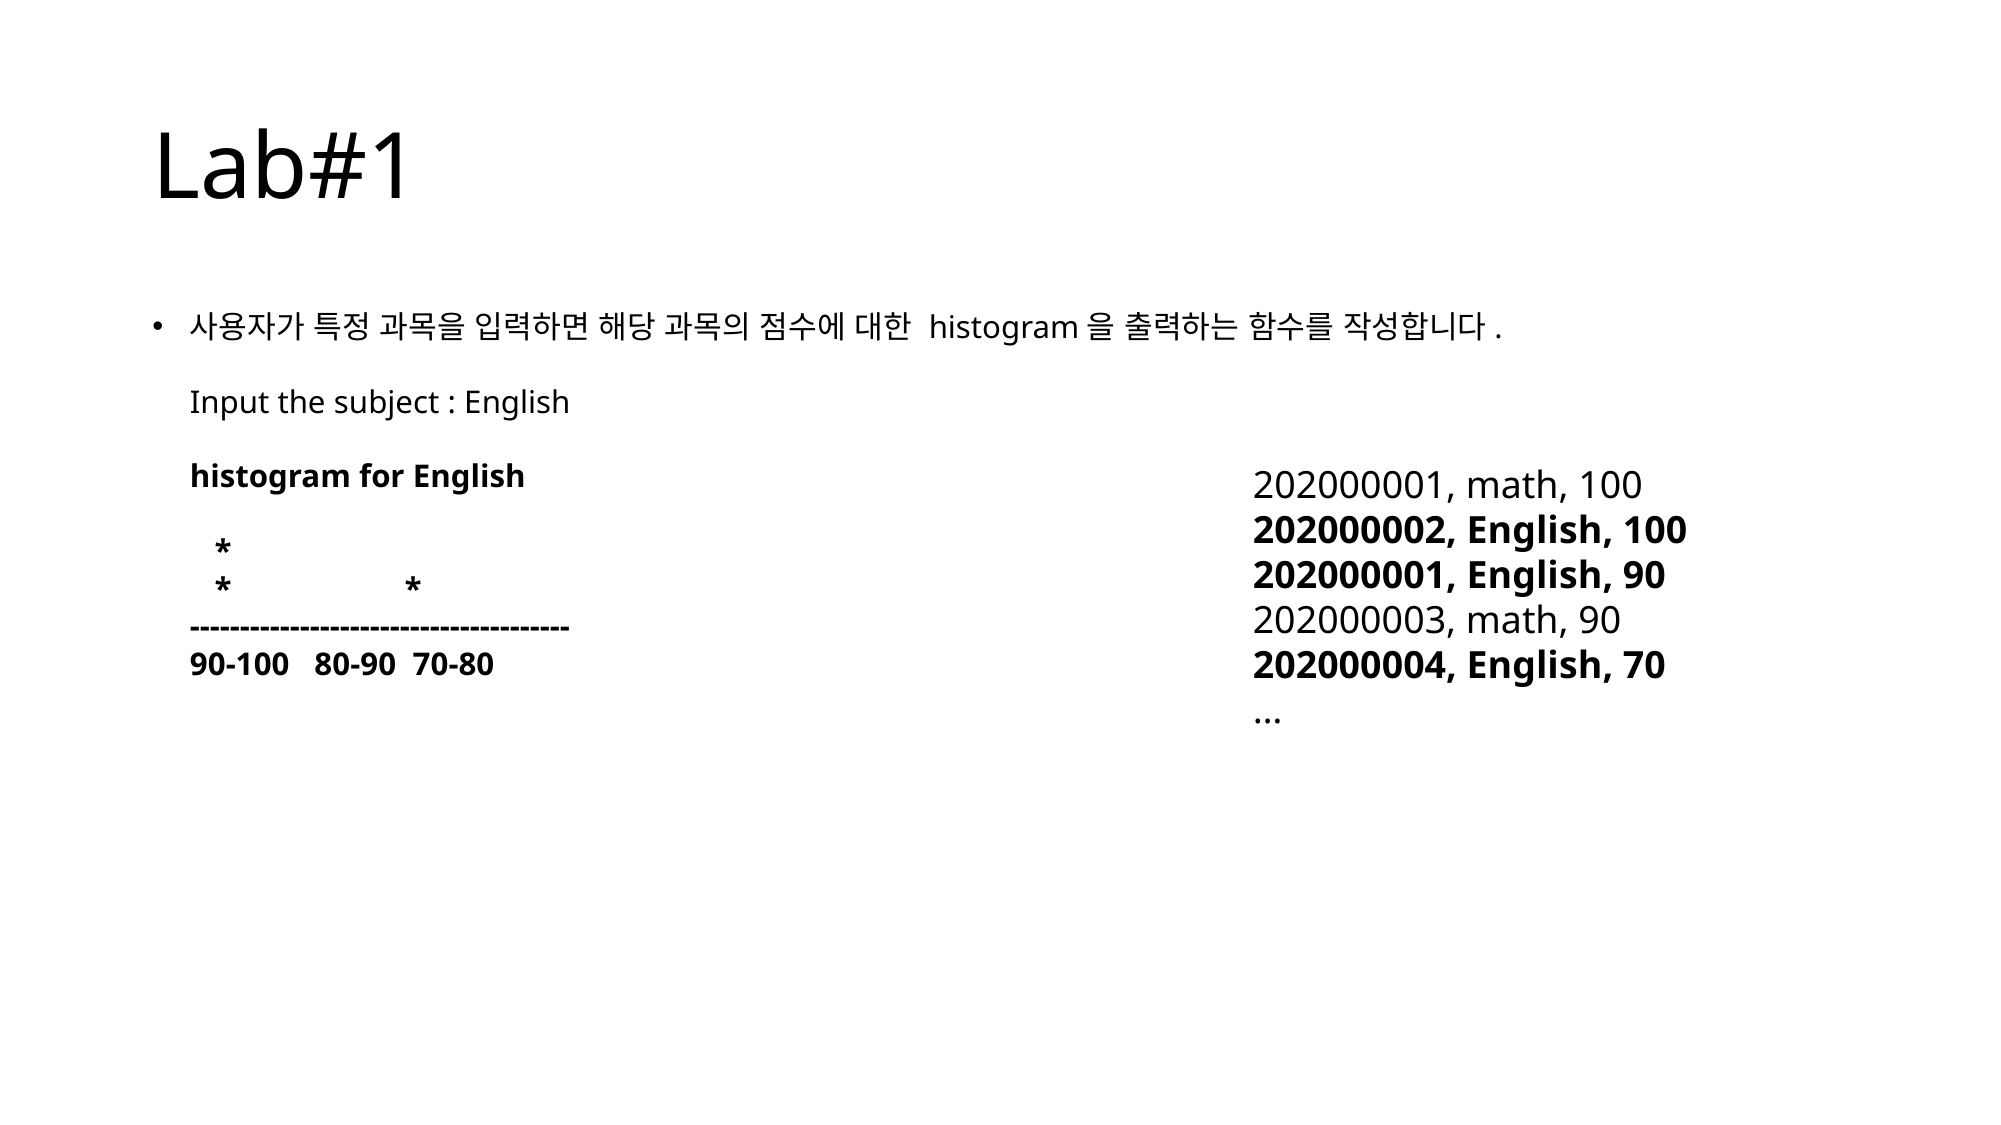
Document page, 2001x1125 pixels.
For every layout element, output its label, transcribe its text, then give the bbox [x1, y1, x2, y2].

list 사용자가 특정 과목을 입력하면 해당 과목의 점수에 대한 histogram을 출력하는 함수를 작성합니다. Input the subject : English histogram for English * * * -------------------------------------- 90-100 80-90 70-80 [137, 299, 1863, 1080]
title Lab#1 [137, 59, 1863, 278]
text_box 202000001, math, 100 202000002, English, 100 202000001, English, 90 202000003, math, 90 202000004, English, 70 … [1199, 453, 1807, 739]
